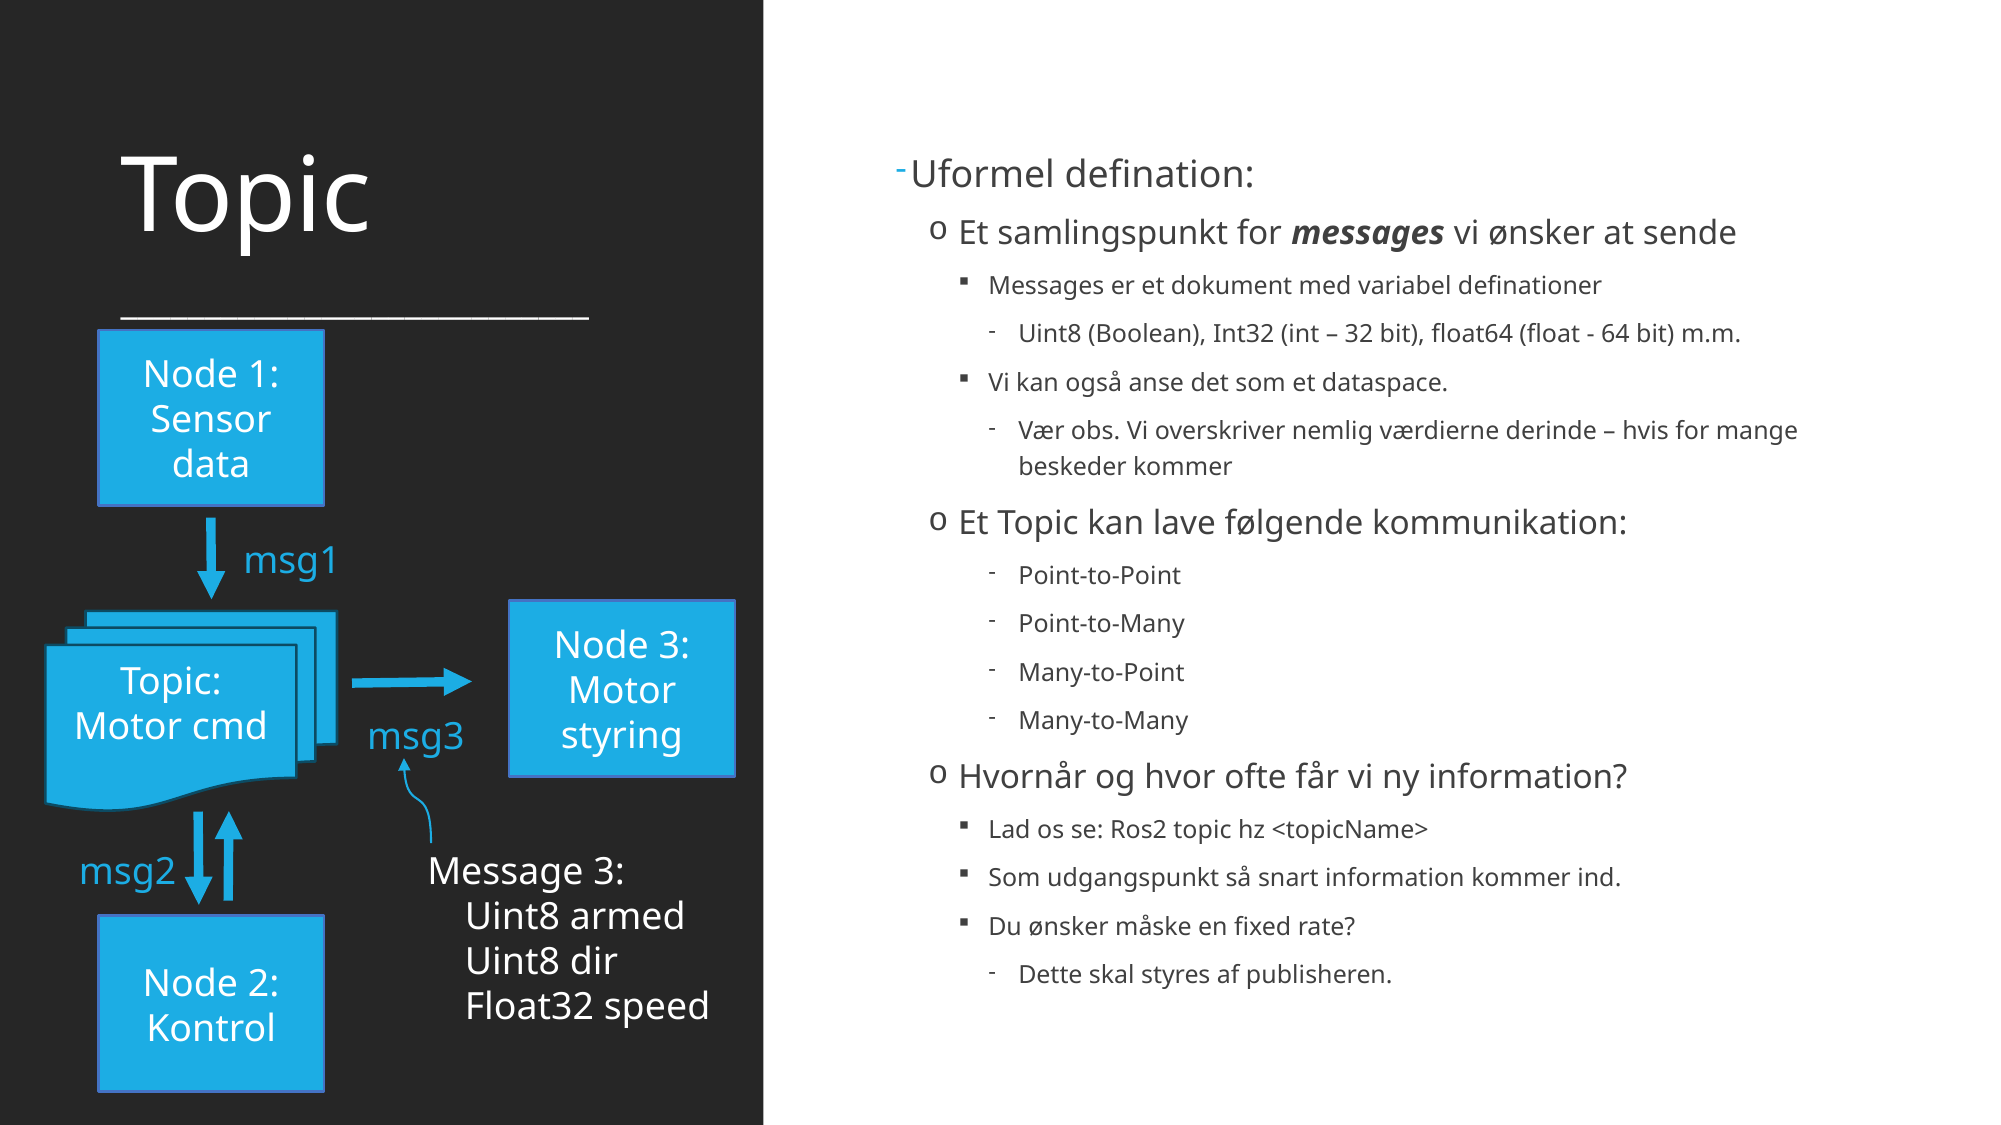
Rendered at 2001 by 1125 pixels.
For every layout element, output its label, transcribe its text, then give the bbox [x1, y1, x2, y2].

text_box Message 3: Uint8 armed Uint8 dir Float32 speed [412, 839, 757, 1080]
title Topic [105, 133, 683, 226]
text_box Node 2: Kontrol [97, 914, 325, 1093]
text_box msg1 [228, 528, 369, 589]
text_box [403, 757, 432, 844]
text_box Node 3: Motor styring [508, 599, 736, 778]
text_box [351, 680, 473, 684]
text_box Node 1: Sensor data [97, 329, 325, 507]
text_box msg2 [63, 839, 194, 900]
list Uformel defination: Et samlingspunkt for messages vi ønsker at sende Messages er et dokument med variabel definationer Uint8 (Boolean), Int32 (int – 32 bit), float64 (float - 64 bit) m.m. Vi kan også anse det som et dataspace. Vær obs. Vi overskriver nemlig værdierne derinde – hvis for mange beskeder kommer Et Topic kan lave følgende kommunikation: Point-to-Point Point-to-Many Many-to-Point Many-to-Many Hvornår og hvor ofte får vi ny information? Lad os se: Ros2 topic hz <topicName> Som udgangspunkt så snart information kommer ind. Du ønsker måske en fixed rate? Dette skal styres af publisheren. [895, 133, 1868, 1002]
text_box Topic: Motor cmd [44, 609, 339, 812]
text_box msg3 [352, 704, 493, 765]
list ____________________________ [105, 260, 683, 764]
